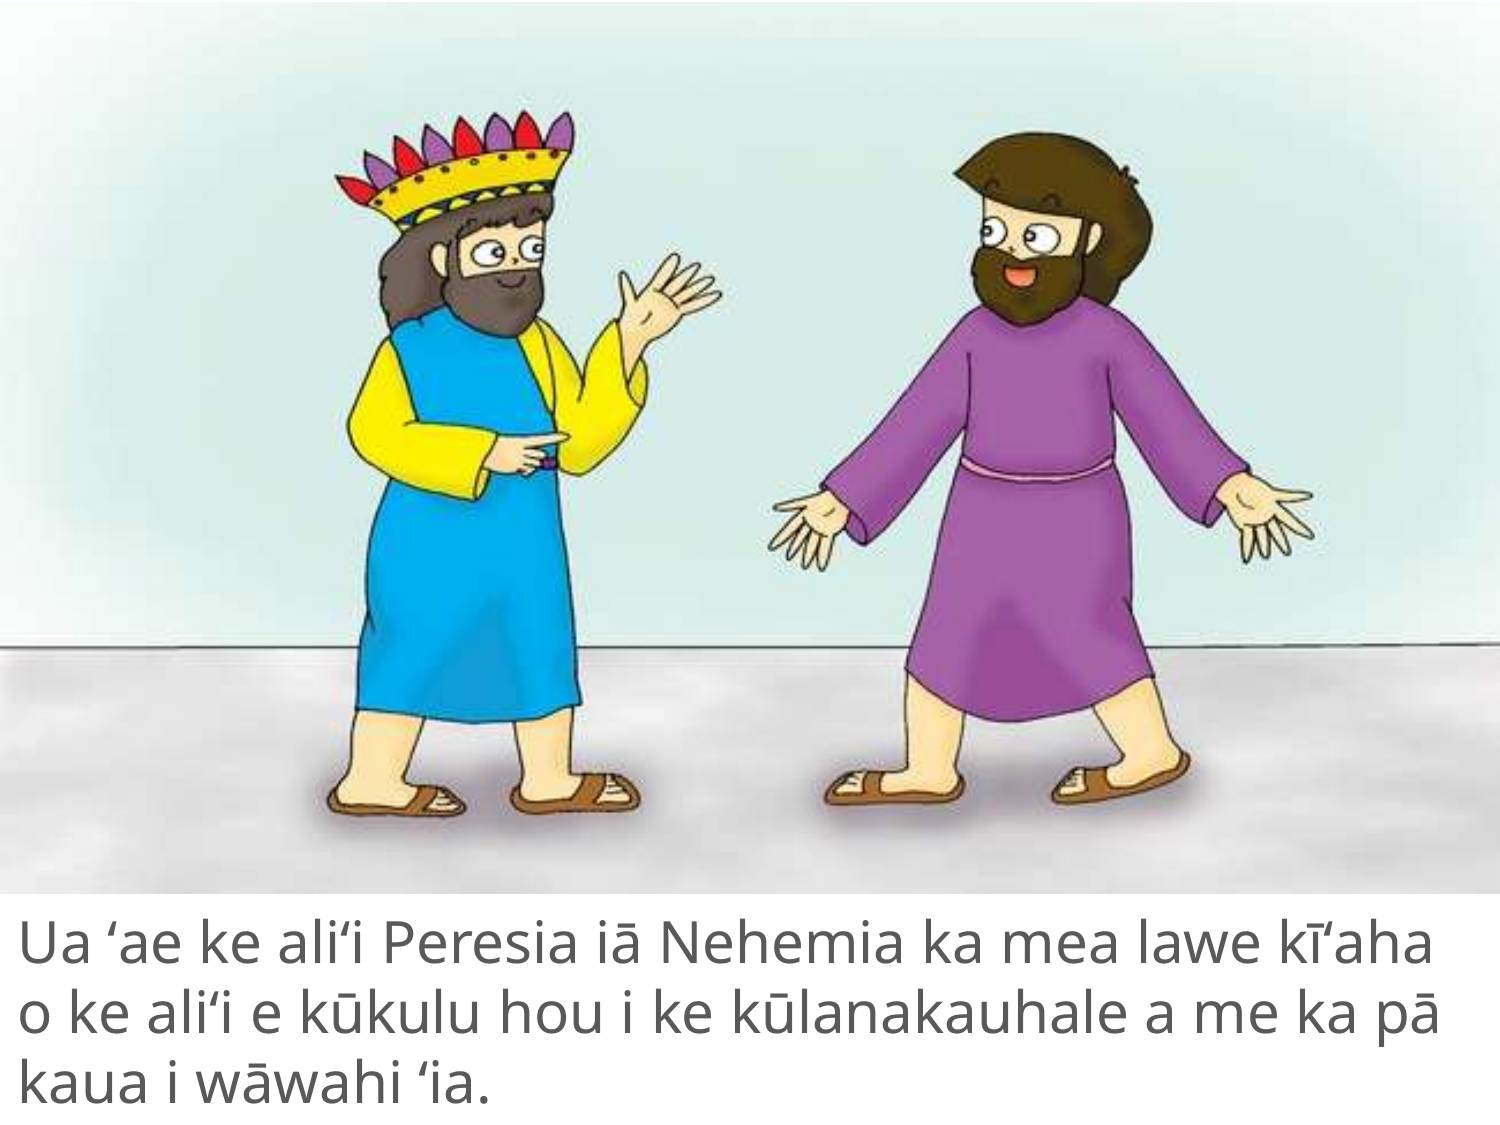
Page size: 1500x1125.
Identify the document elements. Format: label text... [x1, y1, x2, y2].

text_box Ua ʻae ke aliʻi Peresia iā Nehemia ka mea lawe kīʻaha o ke aliʻi e kūkulu hou i ke kūlanakauhale a me ka pā kaua i wāwahi ʻia. [2, 901, 1474, 1123]
picture [0, 1, 1500, 894]
